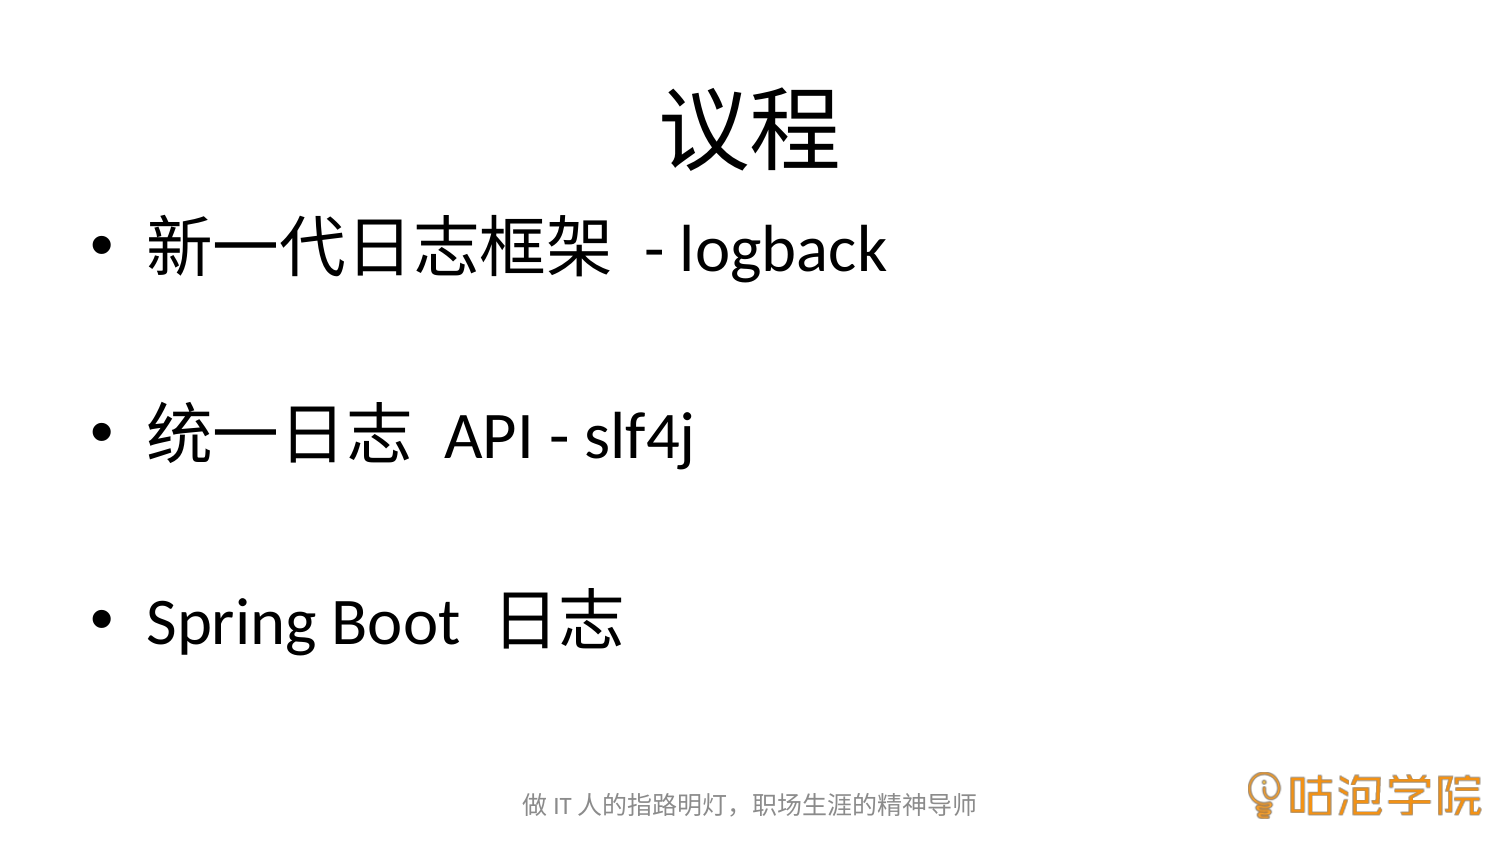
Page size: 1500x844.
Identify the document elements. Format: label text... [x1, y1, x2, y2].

list 新一代日志框架 - logback 统一日志 API - slf4j Spring Boot 日志 [75, 196, 1425, 754]
title 议程 [103, 45, 1397, 209]
footer 做IT人的指路明灯，职场生涯的精神导师 [496, 782, 1004, 828]
picture [1247, 771, 1485, 820]
